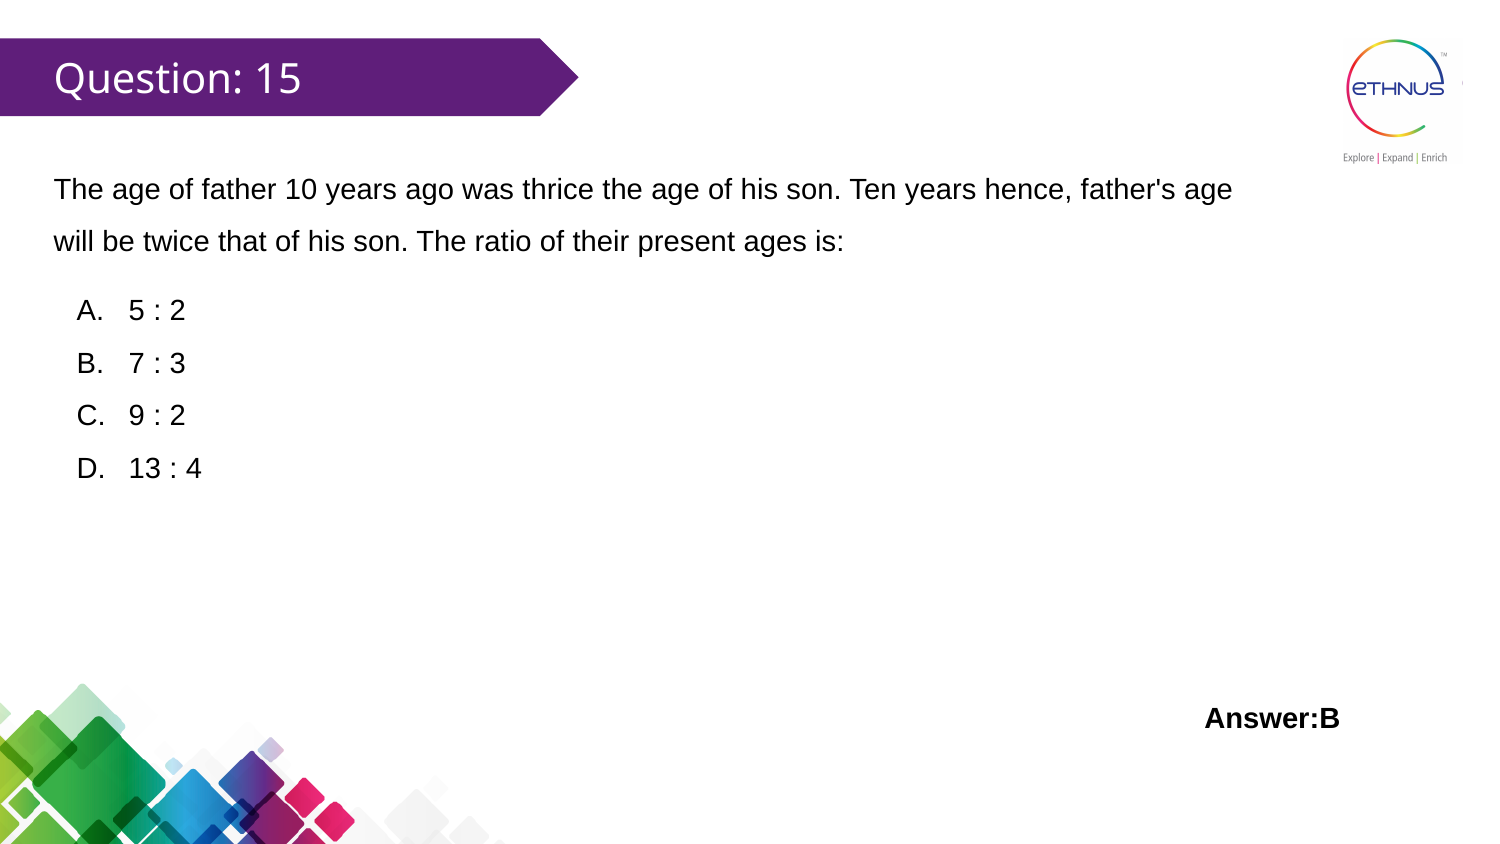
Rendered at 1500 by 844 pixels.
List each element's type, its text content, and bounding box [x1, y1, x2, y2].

picture [0, 668, 732, 844]
text_box Question: 15 [53, 38, 518, 117]
picture [1343, 38, 1463, 165]
text_box [0, 38, 53, 117]
text_box The age of father 10 years ago was thrice the age of his son. Ten years hence, father's age will be twice that of his son. The ratio of their present ages is: 5 : 2 7 : 3 9 : 2 13 : 4 [53, 152, 1265, 669]
text_box Answer:B [1189, 684, 1446, 763]
text_box [518, 38, 579, 117]
